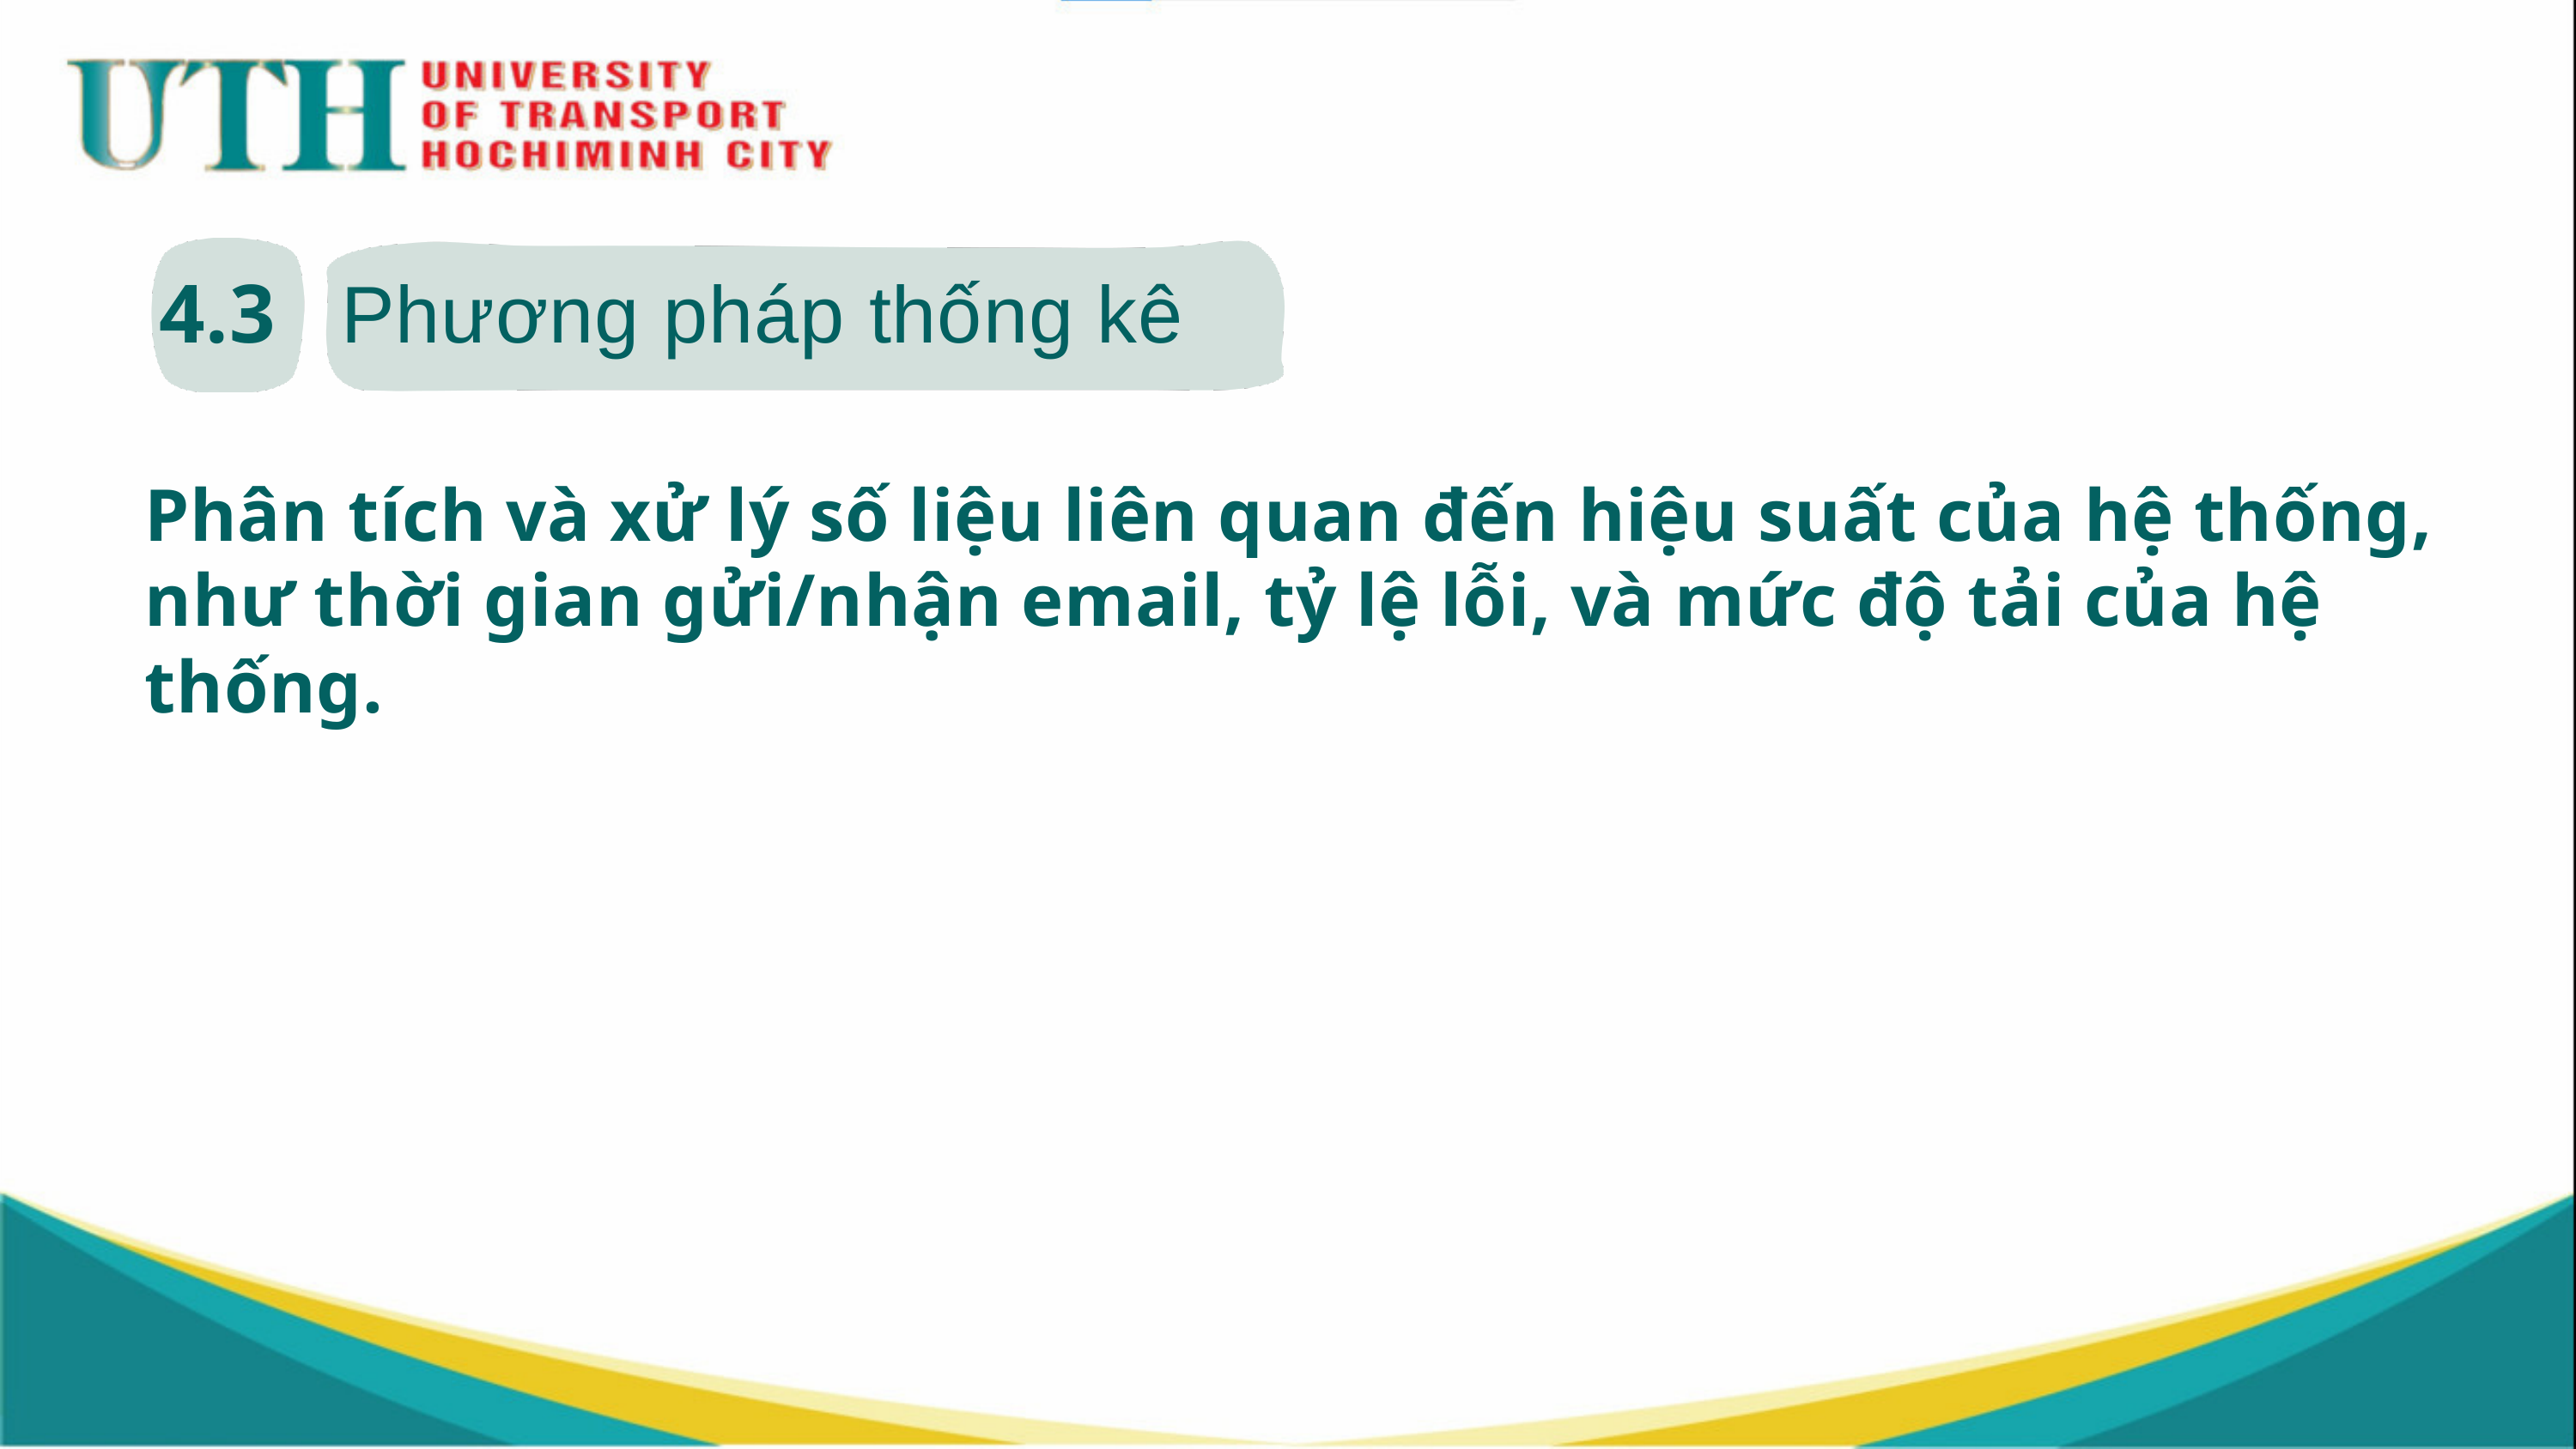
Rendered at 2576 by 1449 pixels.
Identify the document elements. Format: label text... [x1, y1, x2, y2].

text_box Phương pháp thống kê [341, 263, 1516, 360]
text_box [144, 238, 1289, 392]
text_box Phân tích và xử lý số liệu liên quan đến hiệu suất của hệ thống, như thời gian gửi/nhận email, tỷ lệ lỗi, và mức độ tải của hệ thống. [144, 469, 2500, 813]
text_box [0, 0, 2576, 1449]
text_box 4.3 [144, 263, 290, 360]
